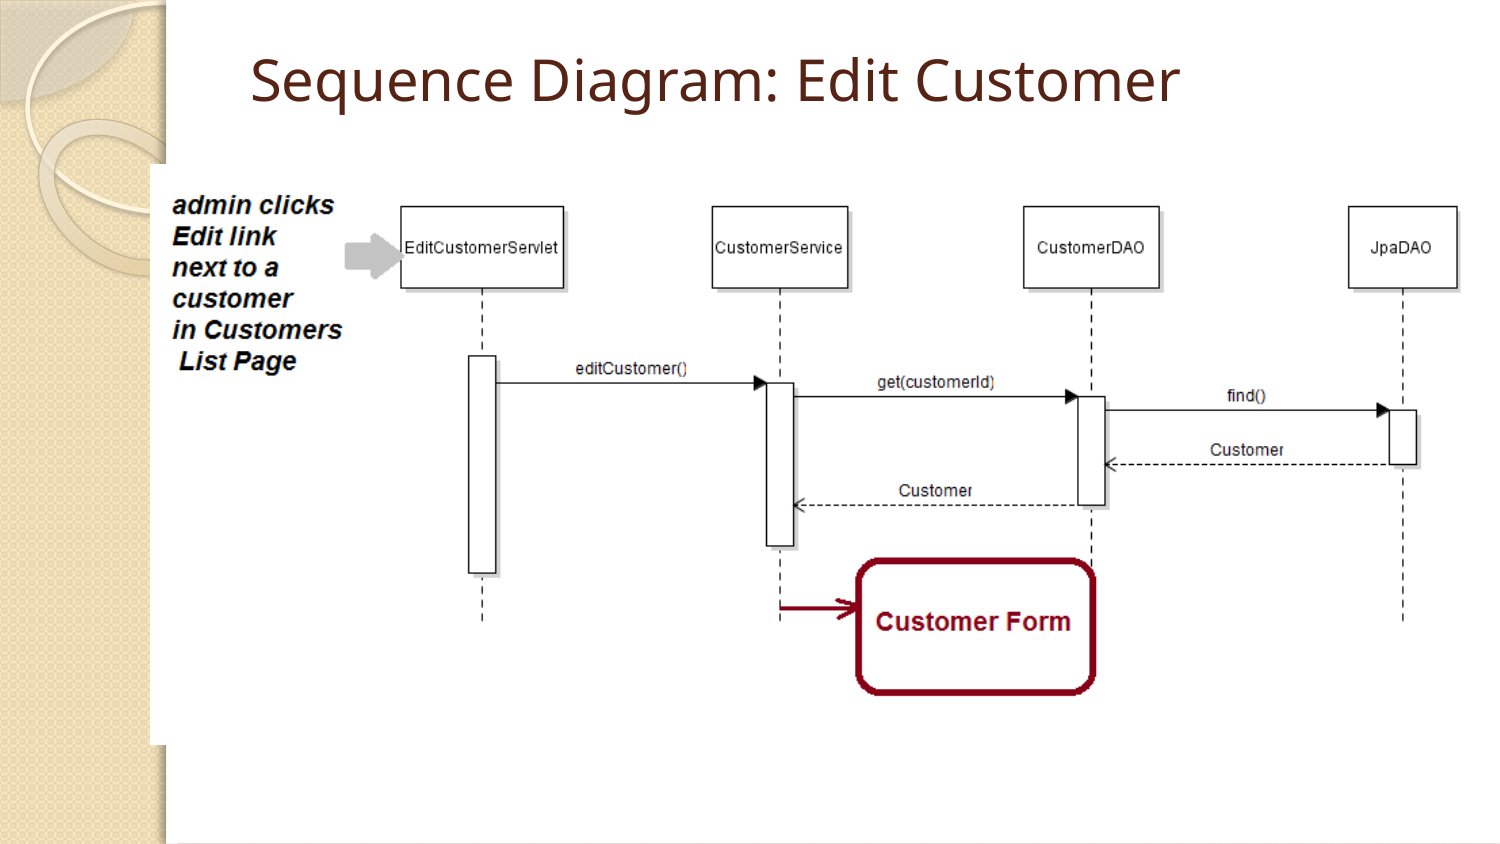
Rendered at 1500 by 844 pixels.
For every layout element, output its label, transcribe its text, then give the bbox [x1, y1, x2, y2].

title Sequence Diagram: Edit Customer [235, 33, 1213, 122]
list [149, 164, 1466, 745]
